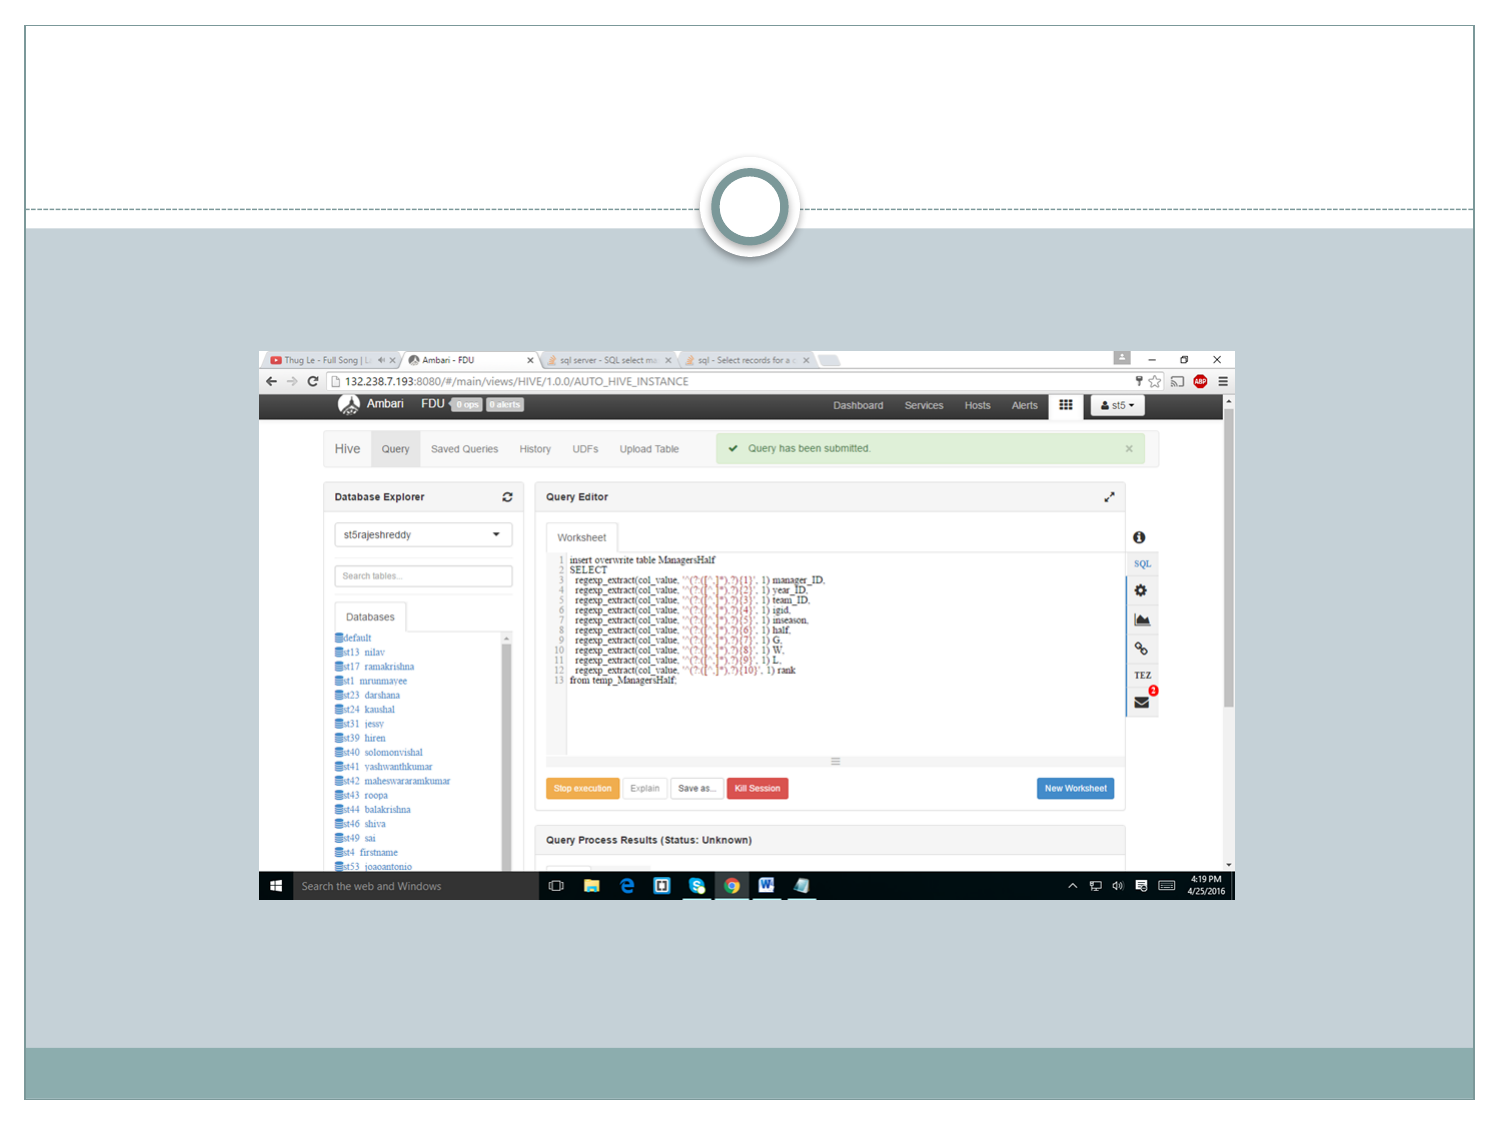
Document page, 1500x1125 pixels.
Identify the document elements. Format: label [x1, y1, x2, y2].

list [259, 351, 1235, 900]
